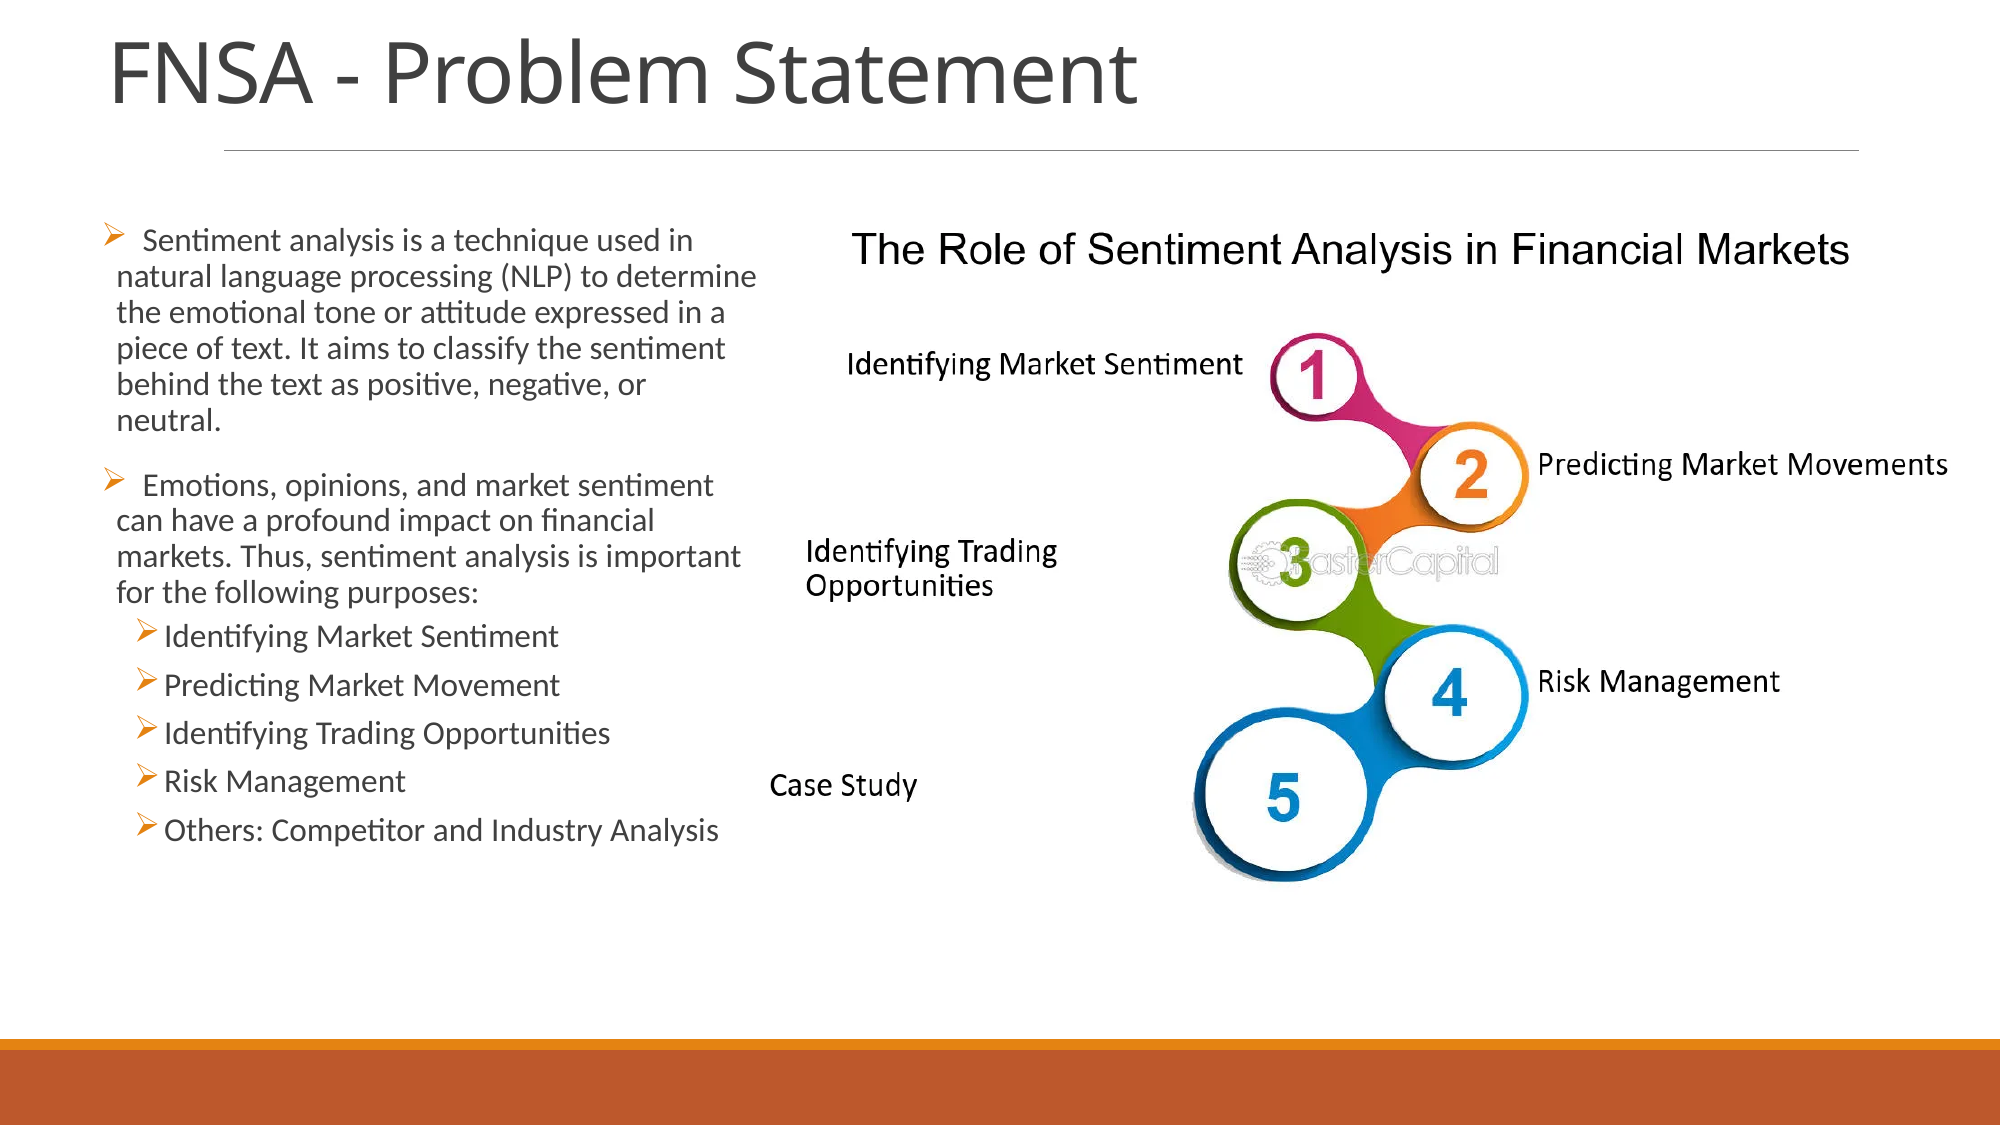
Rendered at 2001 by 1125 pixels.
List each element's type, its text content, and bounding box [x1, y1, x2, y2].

picture [758, 215, 1978, 910]
list Sentiment analysis is a technique used in natural language processing (NLP) to determine the emotional tone or attitude expressed in a piece of text. It aims to classify the sentiment behind the text as positive, negative, or neutral. Emotions, opinions, and market sentiment can have a profound impact on financial markets. Thus, sentiment analysis is important for the following purposes: Identifying Market Sentiment Predicting Market Movement Identifying Trading Opportunities Risk Management Others: Competitor and Industry Analysis [101, 215, 757, 876]
title FNSA - Problem Statement [92, 26, 1743, 129]
